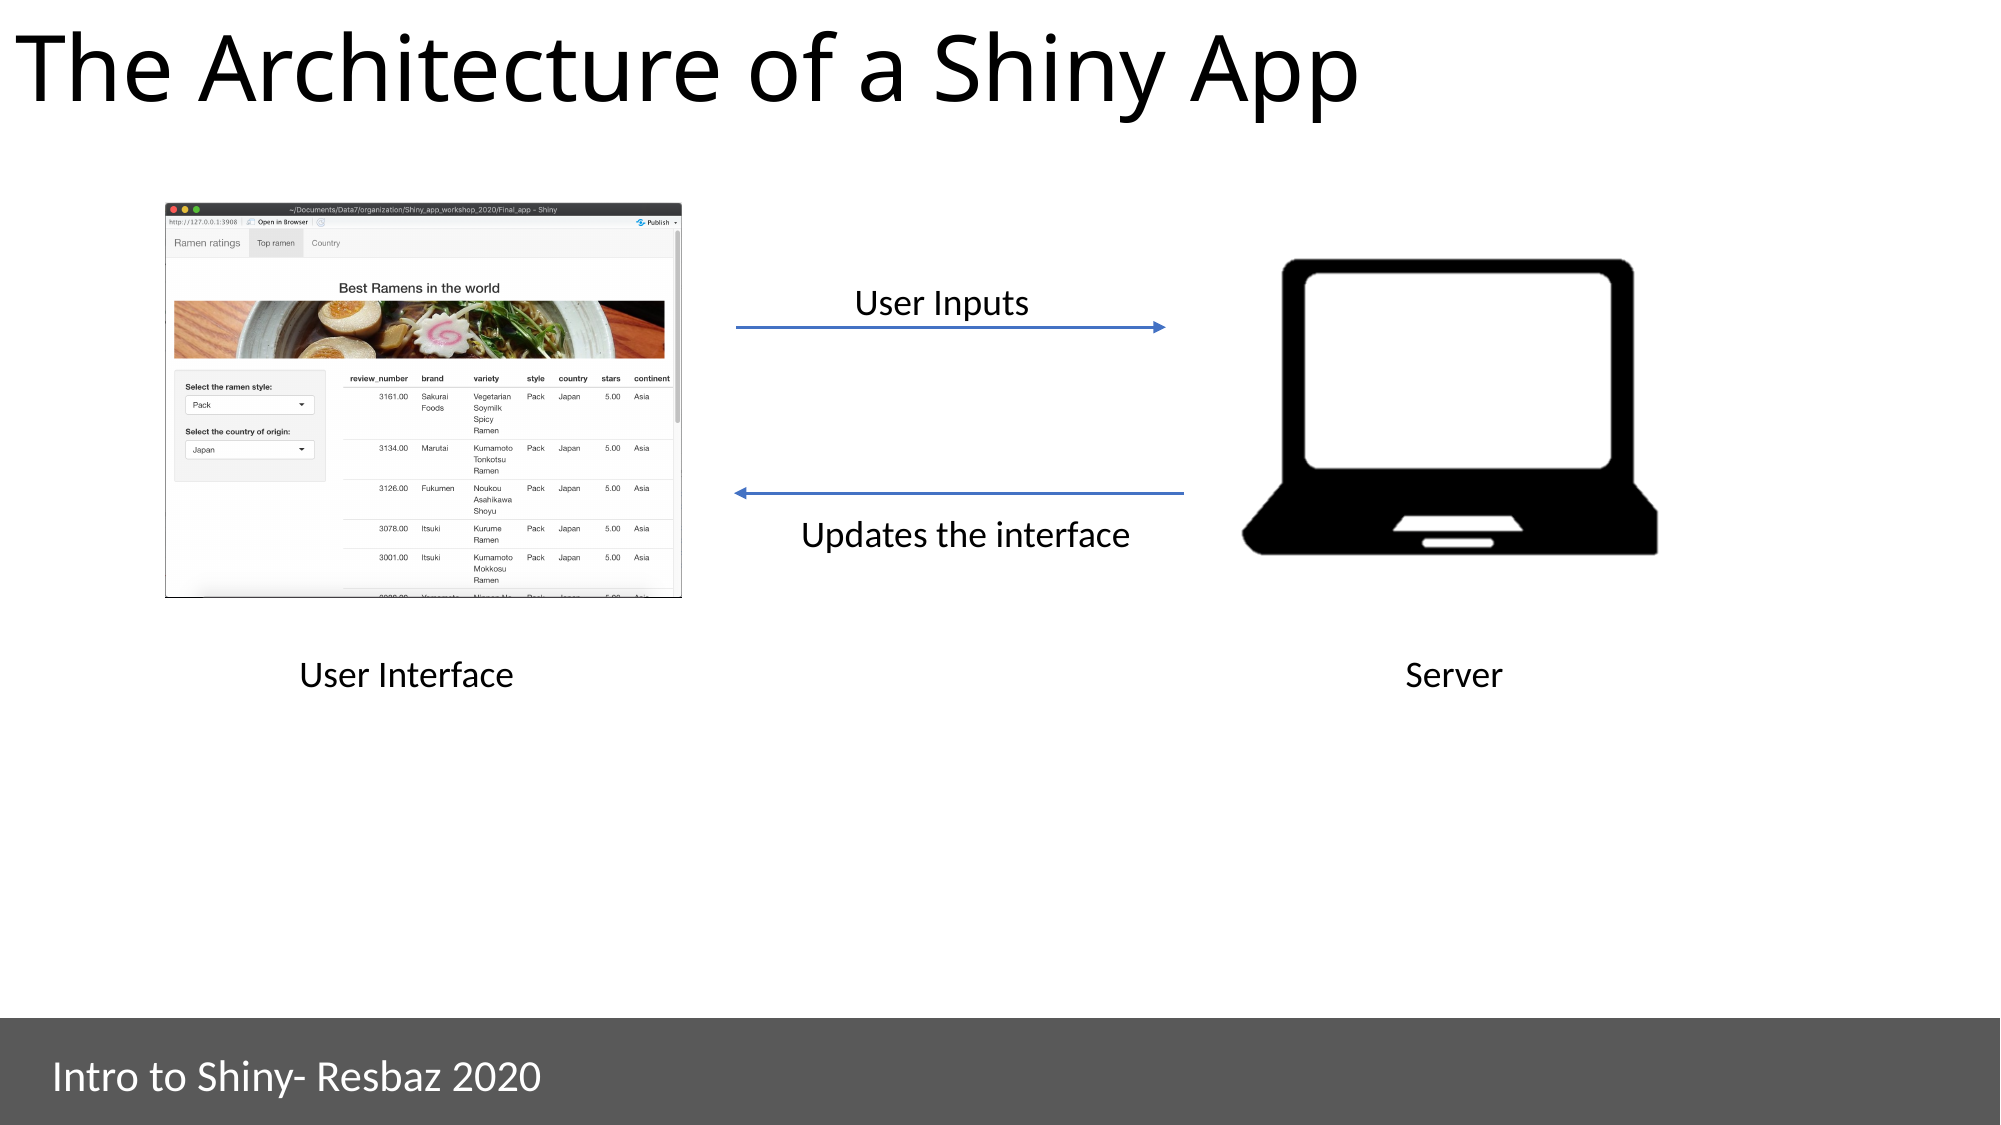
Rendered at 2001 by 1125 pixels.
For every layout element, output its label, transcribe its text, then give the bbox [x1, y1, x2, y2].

text_box Server [1220, 643, 1689, 703]
title The Architecture of a Shiny App [0, 0, 1725, 144]
text_box Updates the interface [784, 502, 1148, 562]
picture [1184, 215, 1712, 598]
picture [165, 202, 682, 598]
text_box User Interface [172, 643, 641, 703]
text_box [0, 1019, 2000, 1125]
text_box User Inputs [795, 270, 1089, 327]
